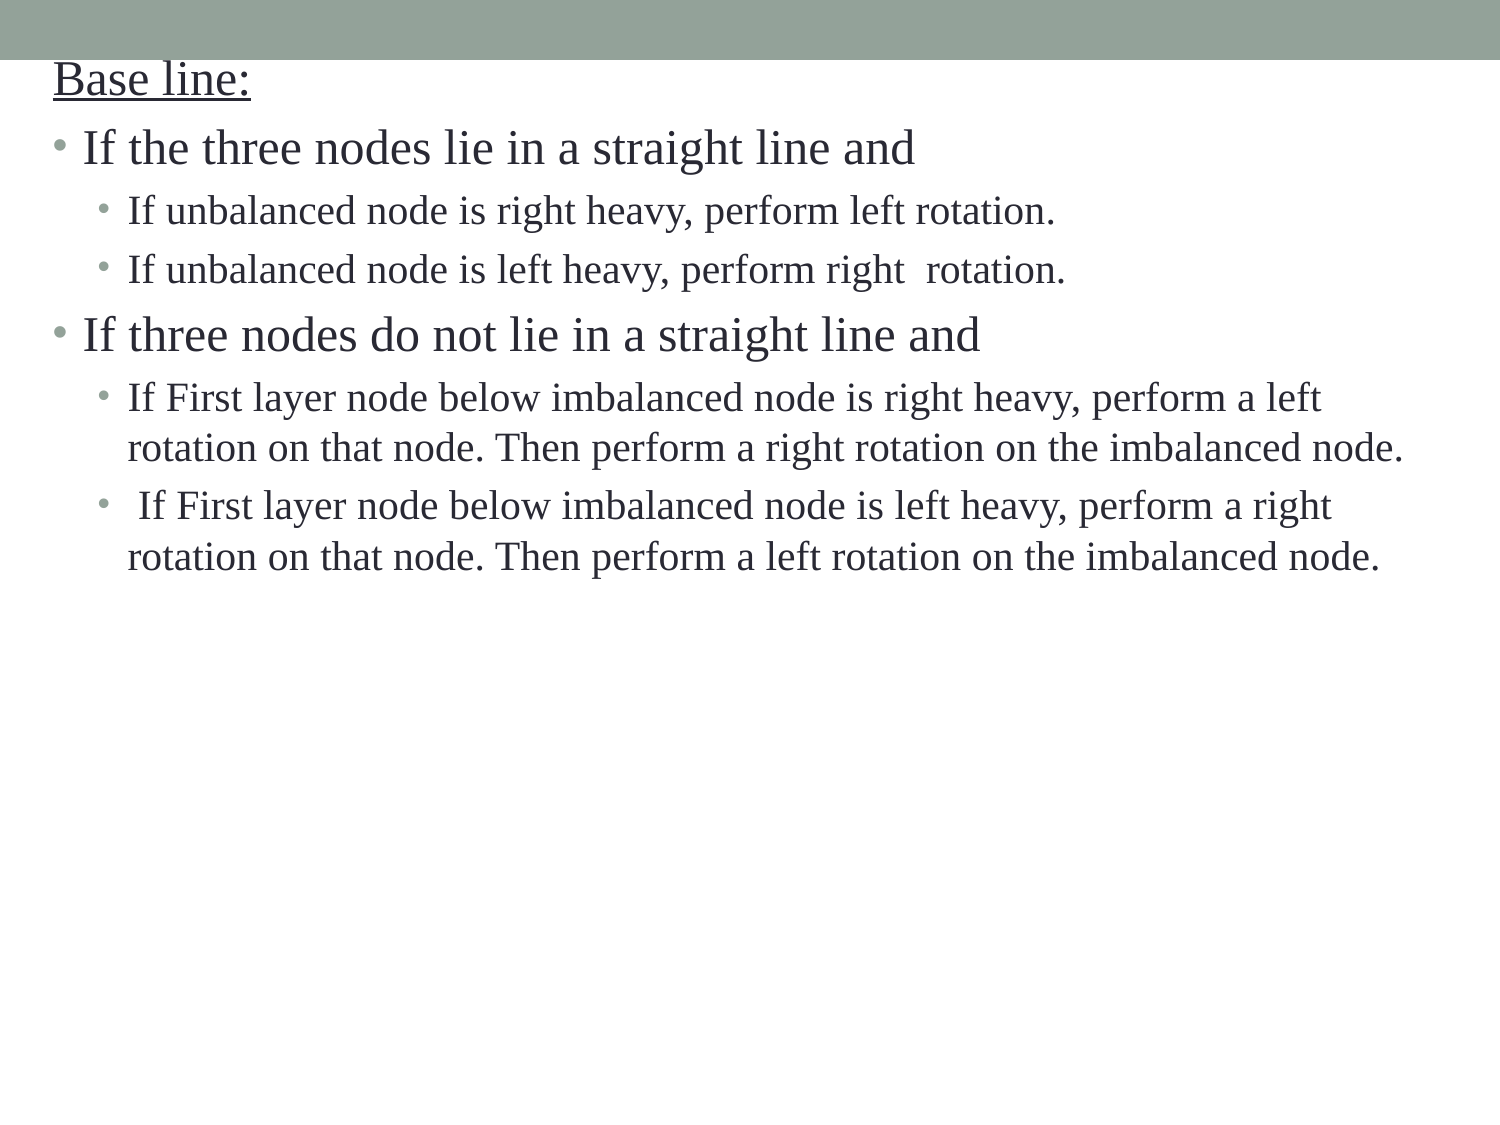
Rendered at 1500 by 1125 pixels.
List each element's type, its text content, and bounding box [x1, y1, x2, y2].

list Base line: If the three nodes lie in a straight line and If unbalanced node is right heavy, perform left rotation. If unbalanced node is left heavy, perform right rotation. If three nodes do not lie in a straight line and If First layer node below imbalanced node is right heavy, perform a left rotation on that node. Then perform a right rotation on the imbalanced node. If First layer node below imbalanced node is left heavy, perform a right rotation on that node. Then perform a left rotation on the imbalanced node. [37, 37, 1463, 1088]
